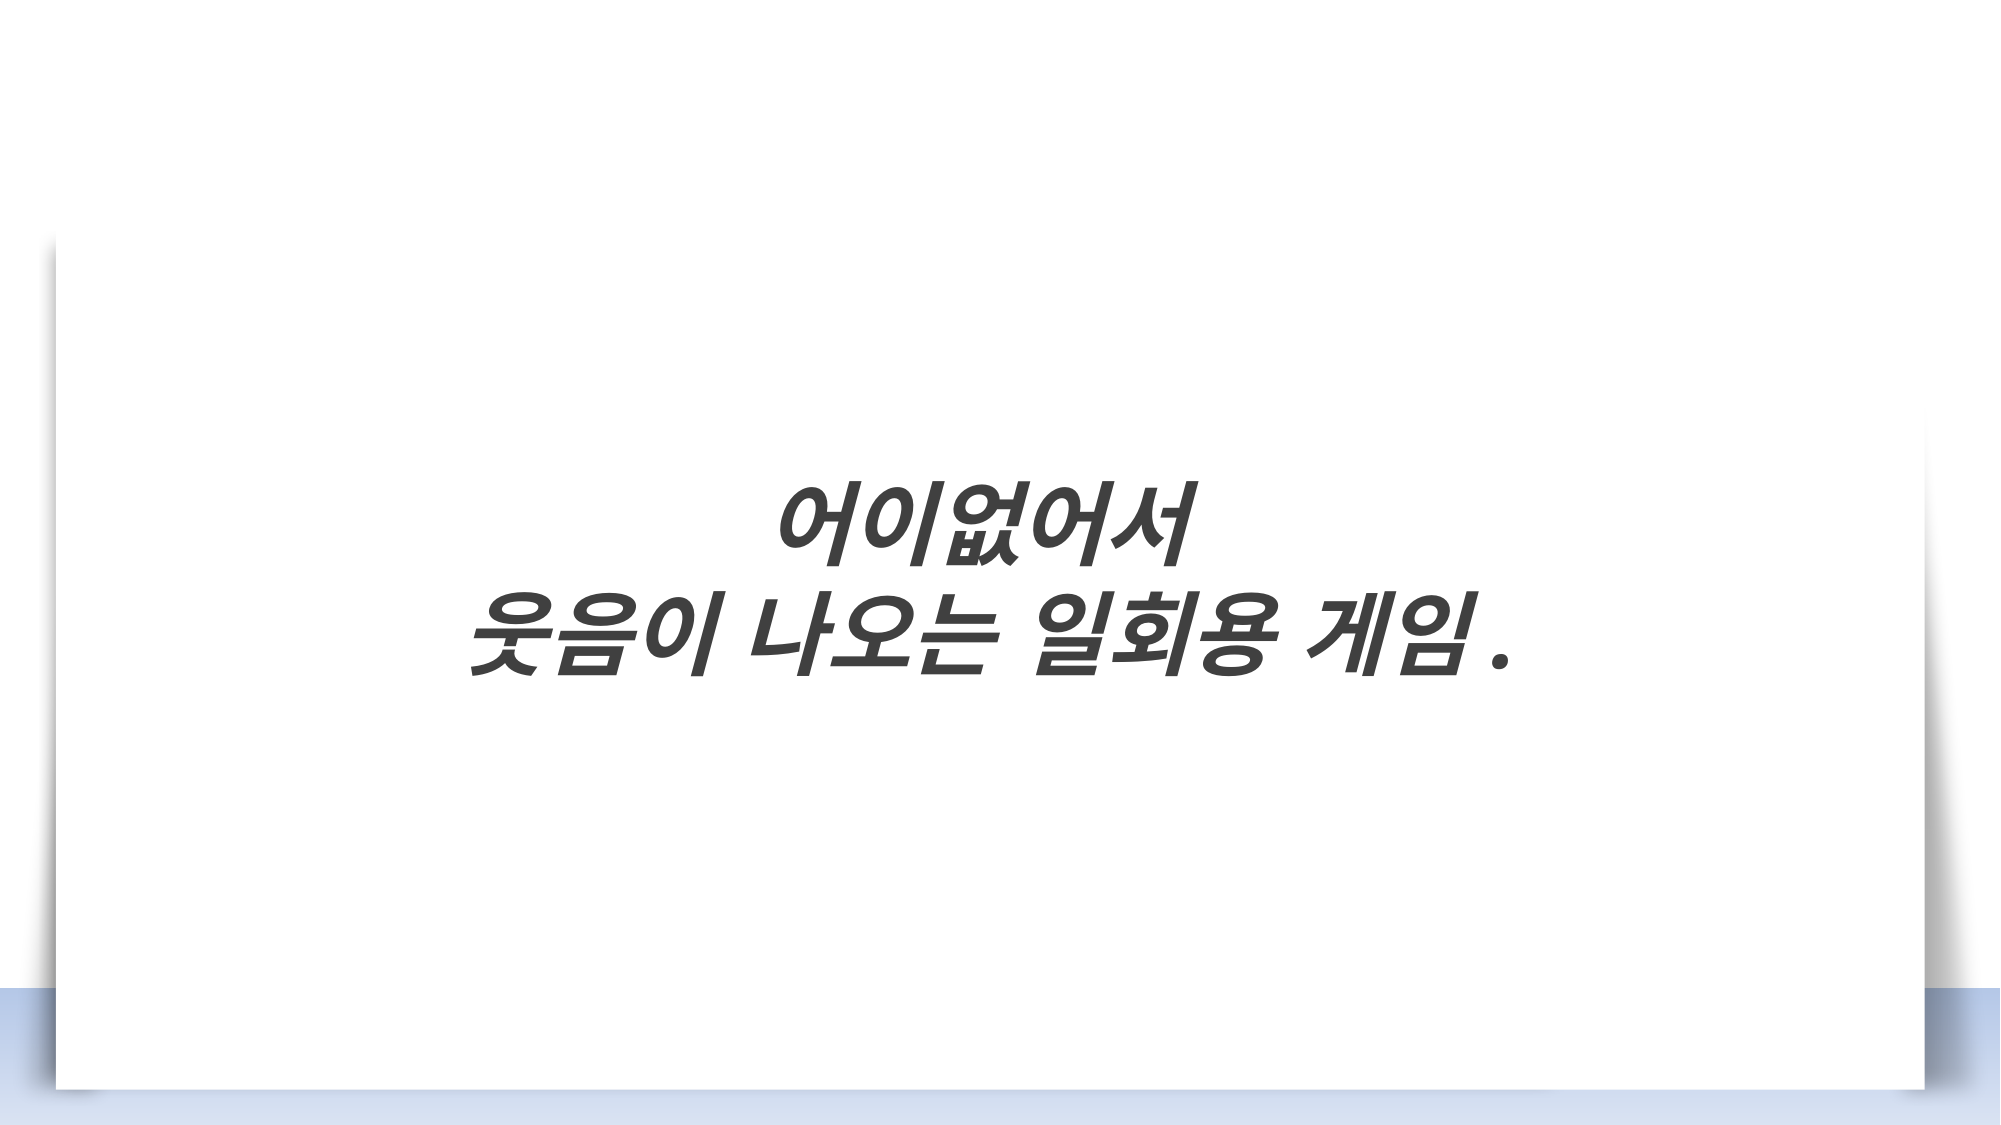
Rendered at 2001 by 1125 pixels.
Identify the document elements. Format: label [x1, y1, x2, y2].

text_box [0, 0, 2000, 1125]
